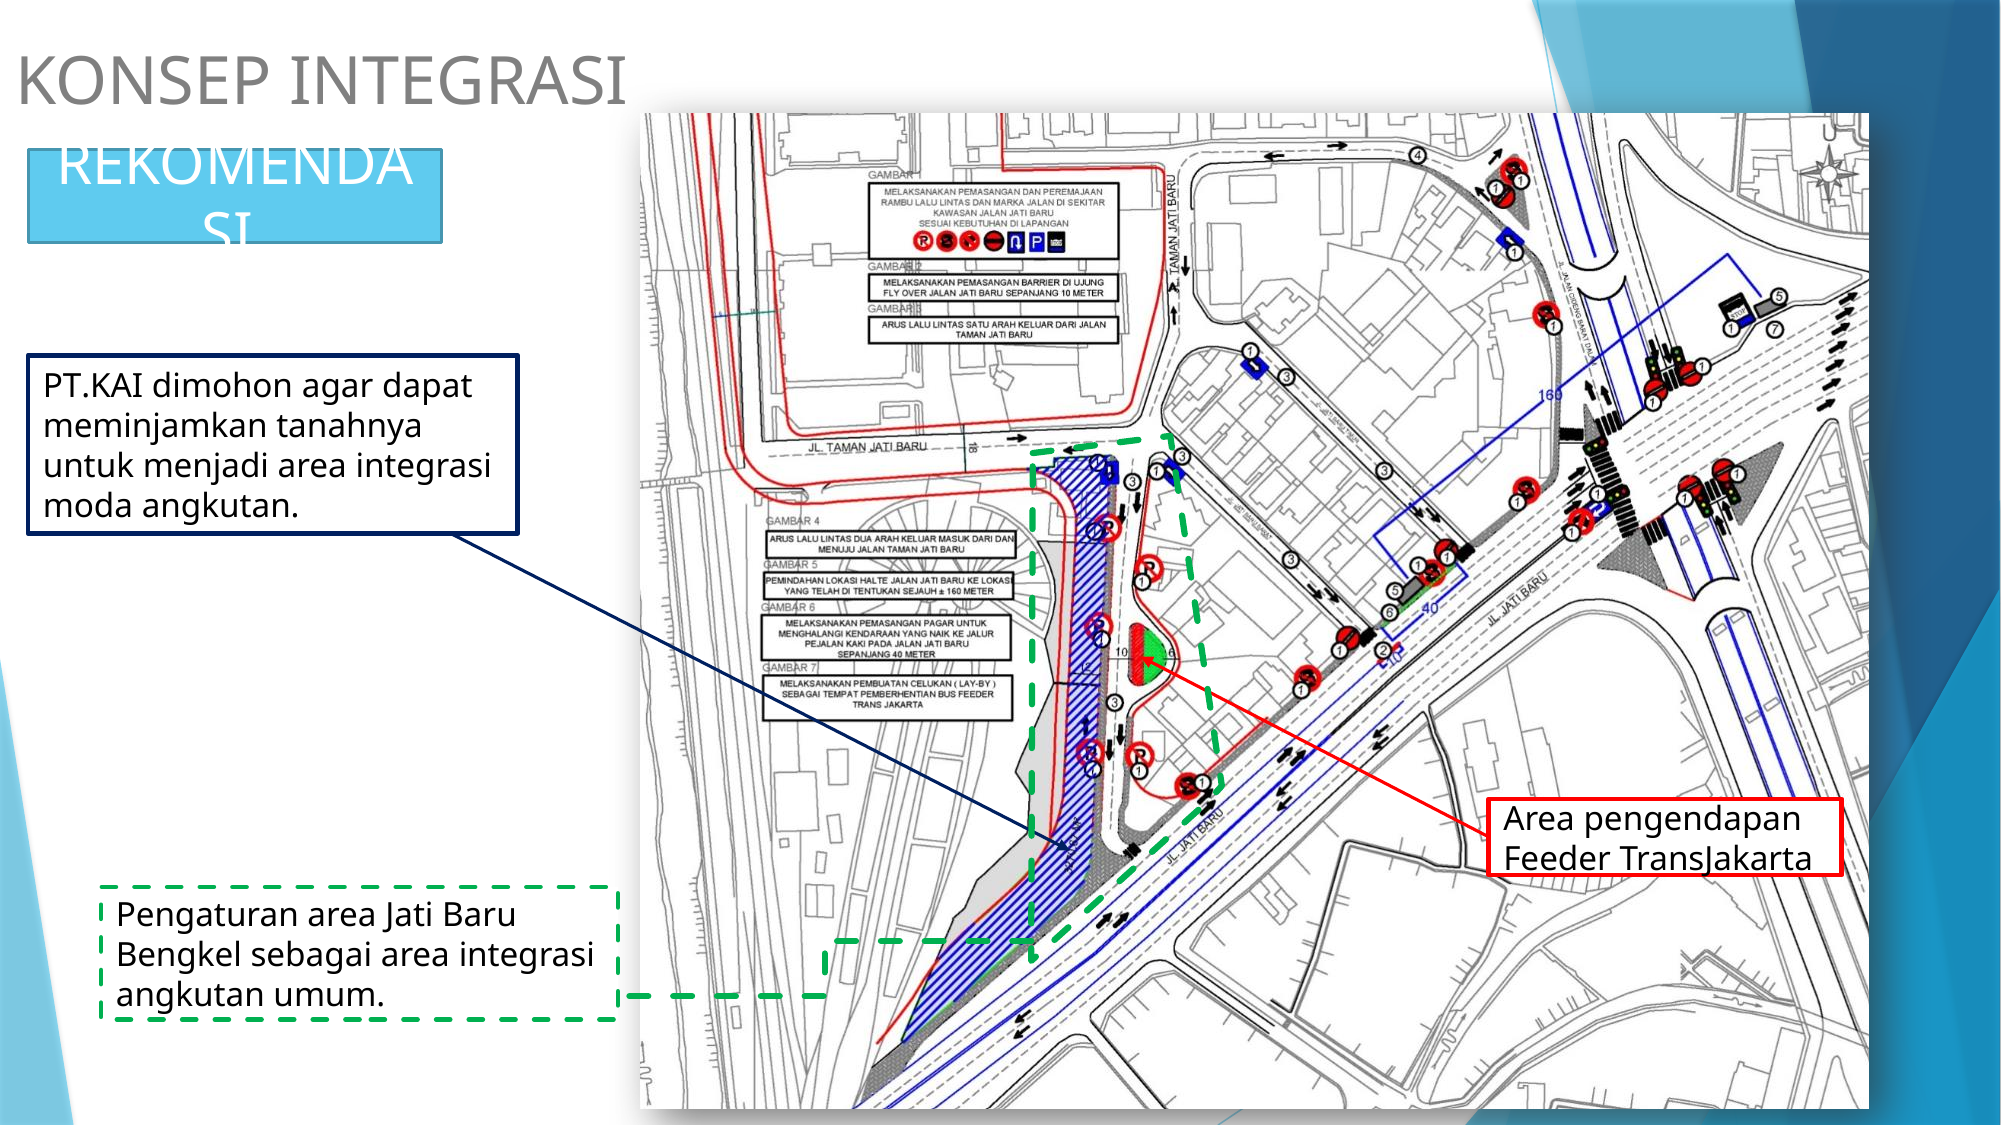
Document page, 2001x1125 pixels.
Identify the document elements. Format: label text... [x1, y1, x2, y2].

text_box REKOMENDASI [27, 148, 443, 244]
text_box Pengaturan area Jati Baru Bengkel sebagai area integrasi angkutan umum. [99, 885, 620, 1021]
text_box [450, 532, 1071, 851]
text_box KONSEP INTEGRASI [0, 30, 1869, 114]
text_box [1140, 655, 1490, 838]
text_box PT.KAI dimohon agar dapat meminjamkan tanahnya untuk menjadi area integrasi moda angkutan. [26, 354, 519, 535]
picture [640, 113, 1870, 1109]
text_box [617, 940, 1032, 997]
